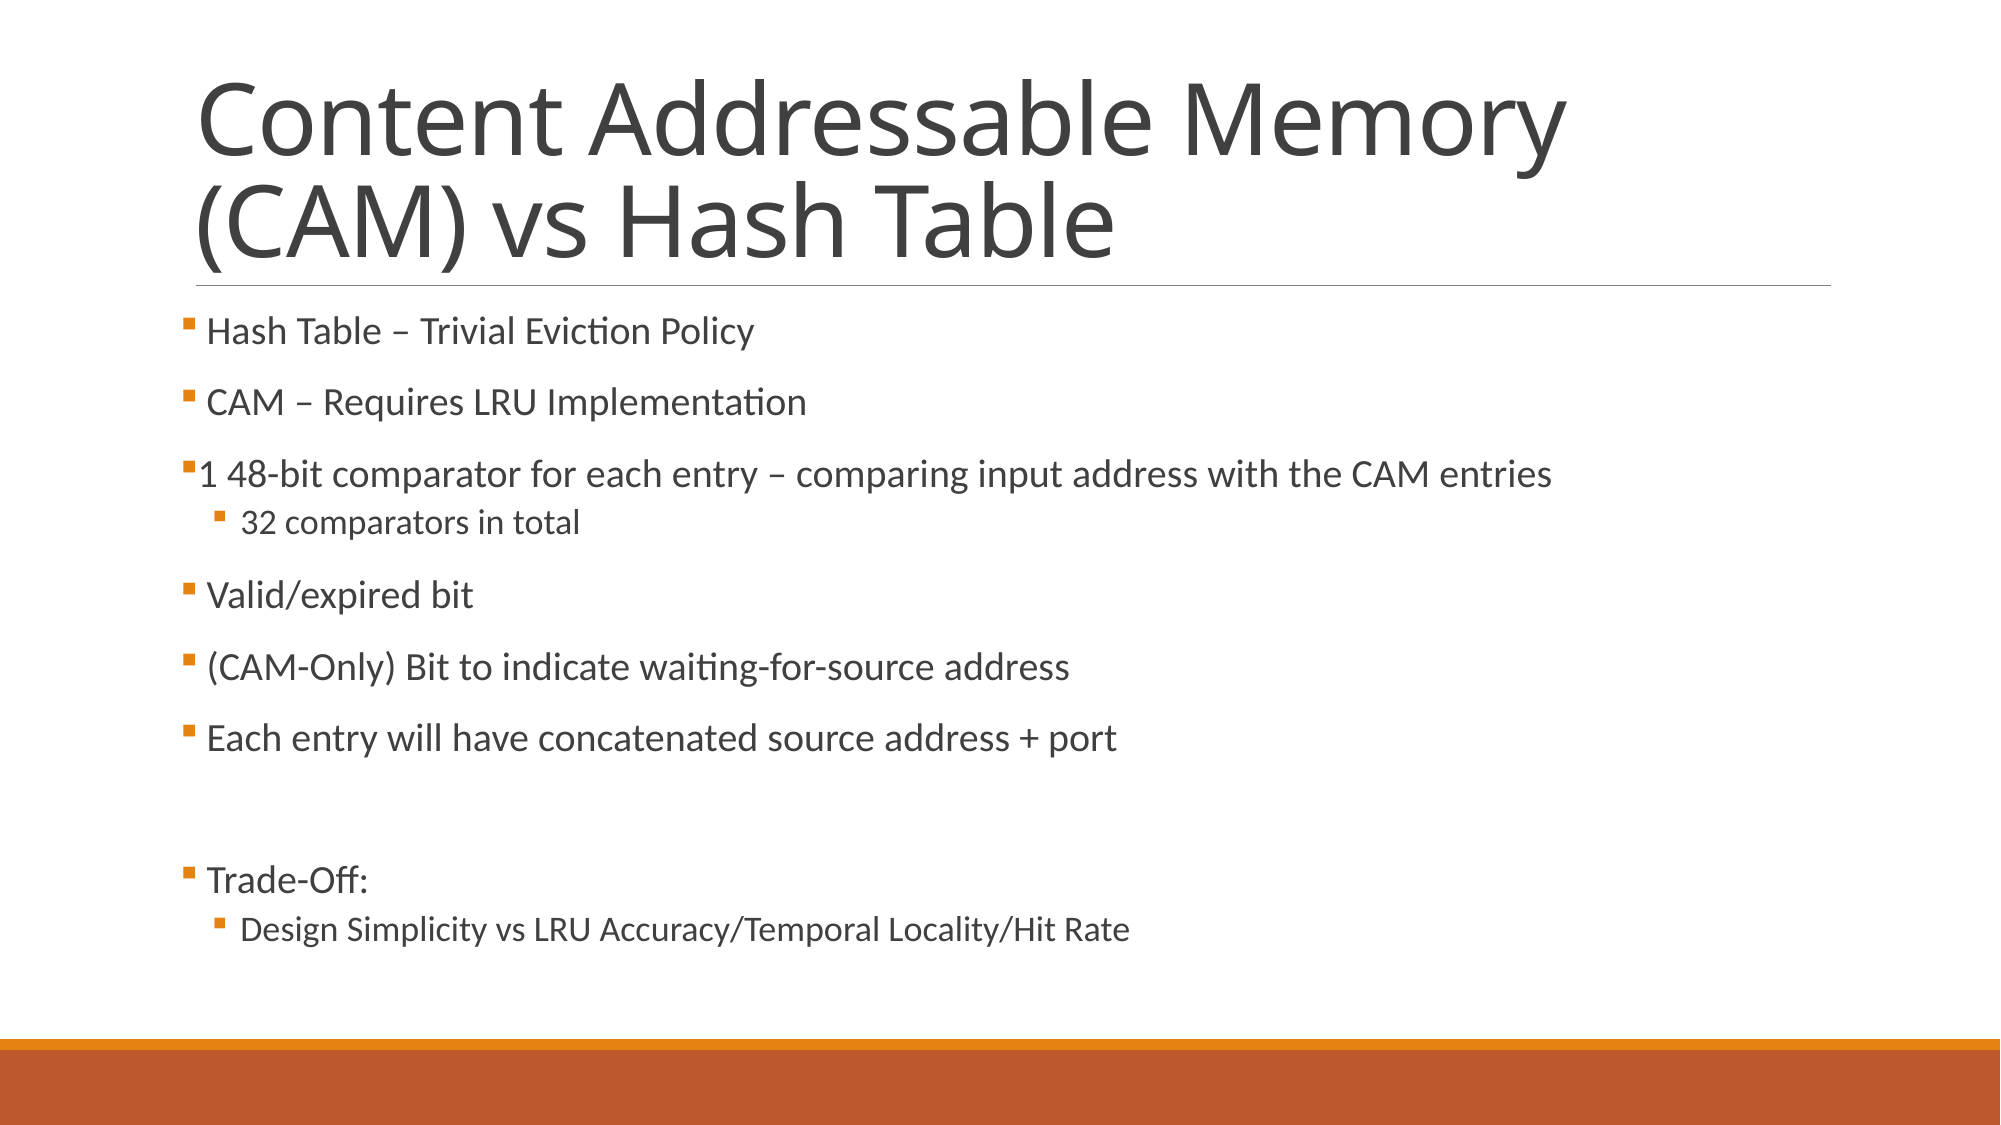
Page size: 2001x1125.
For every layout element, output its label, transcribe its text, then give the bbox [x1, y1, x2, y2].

list Hash Table – Trivial Eviction Policy CAM – Requires LRU Implementation 1 48-bit comparator for each entry – comparing input address with the CAM entries 32 comparators in total Valid/expired bit (CAM-Only) Bit to indicate waiting-for-source address Each entry will have concatenated source address + port Trade-Off: Design Simplicity vs LRU Accuracy/Temporal Locality/Hit Rate [180, 302, 1830, 963]
title Content Addressable Memory (CAM) vs Hash Table [180, 47, 1830, 285]
